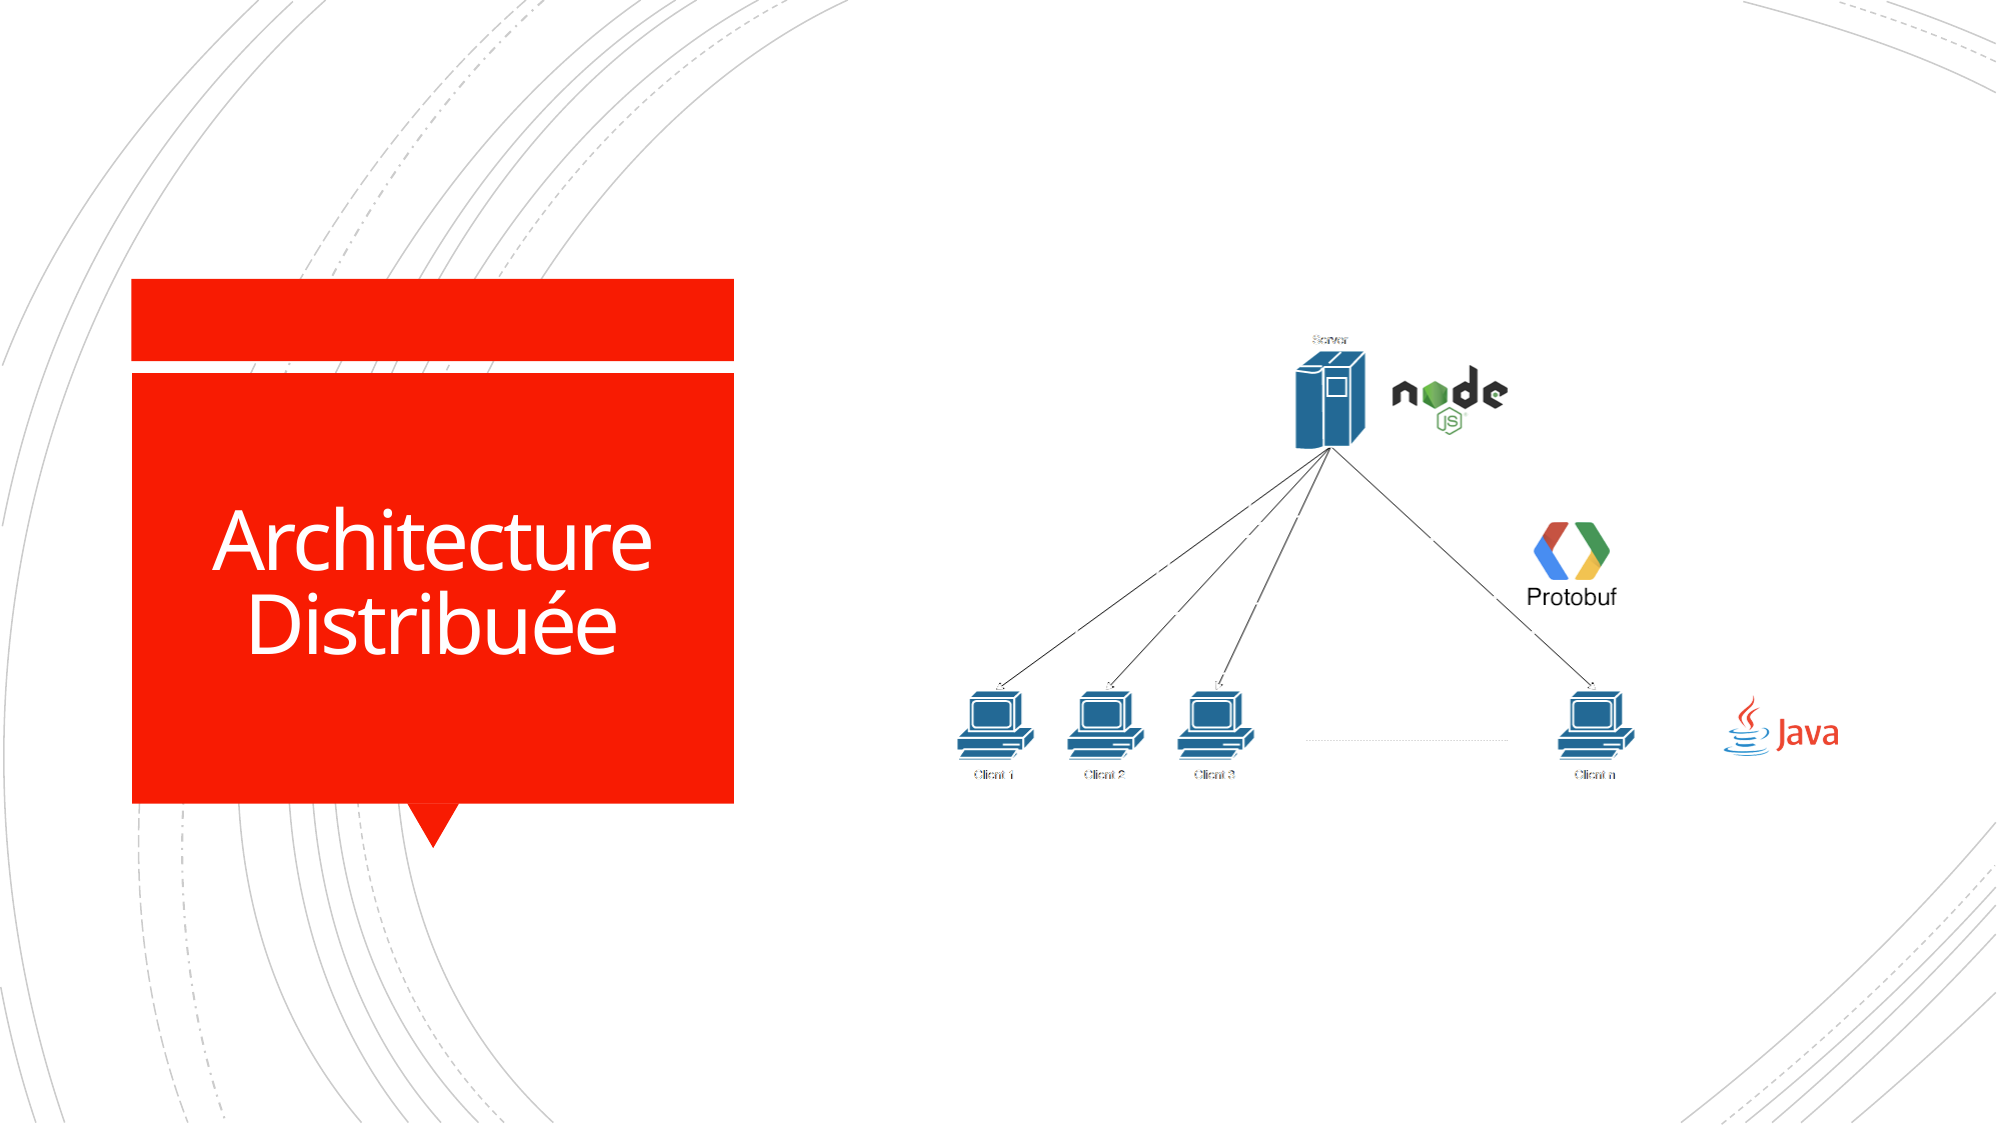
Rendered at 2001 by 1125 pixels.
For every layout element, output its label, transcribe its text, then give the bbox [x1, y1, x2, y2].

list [849, 196, 1881, 918]
title Architecture Distribuée [145, 385, 720, 789]
